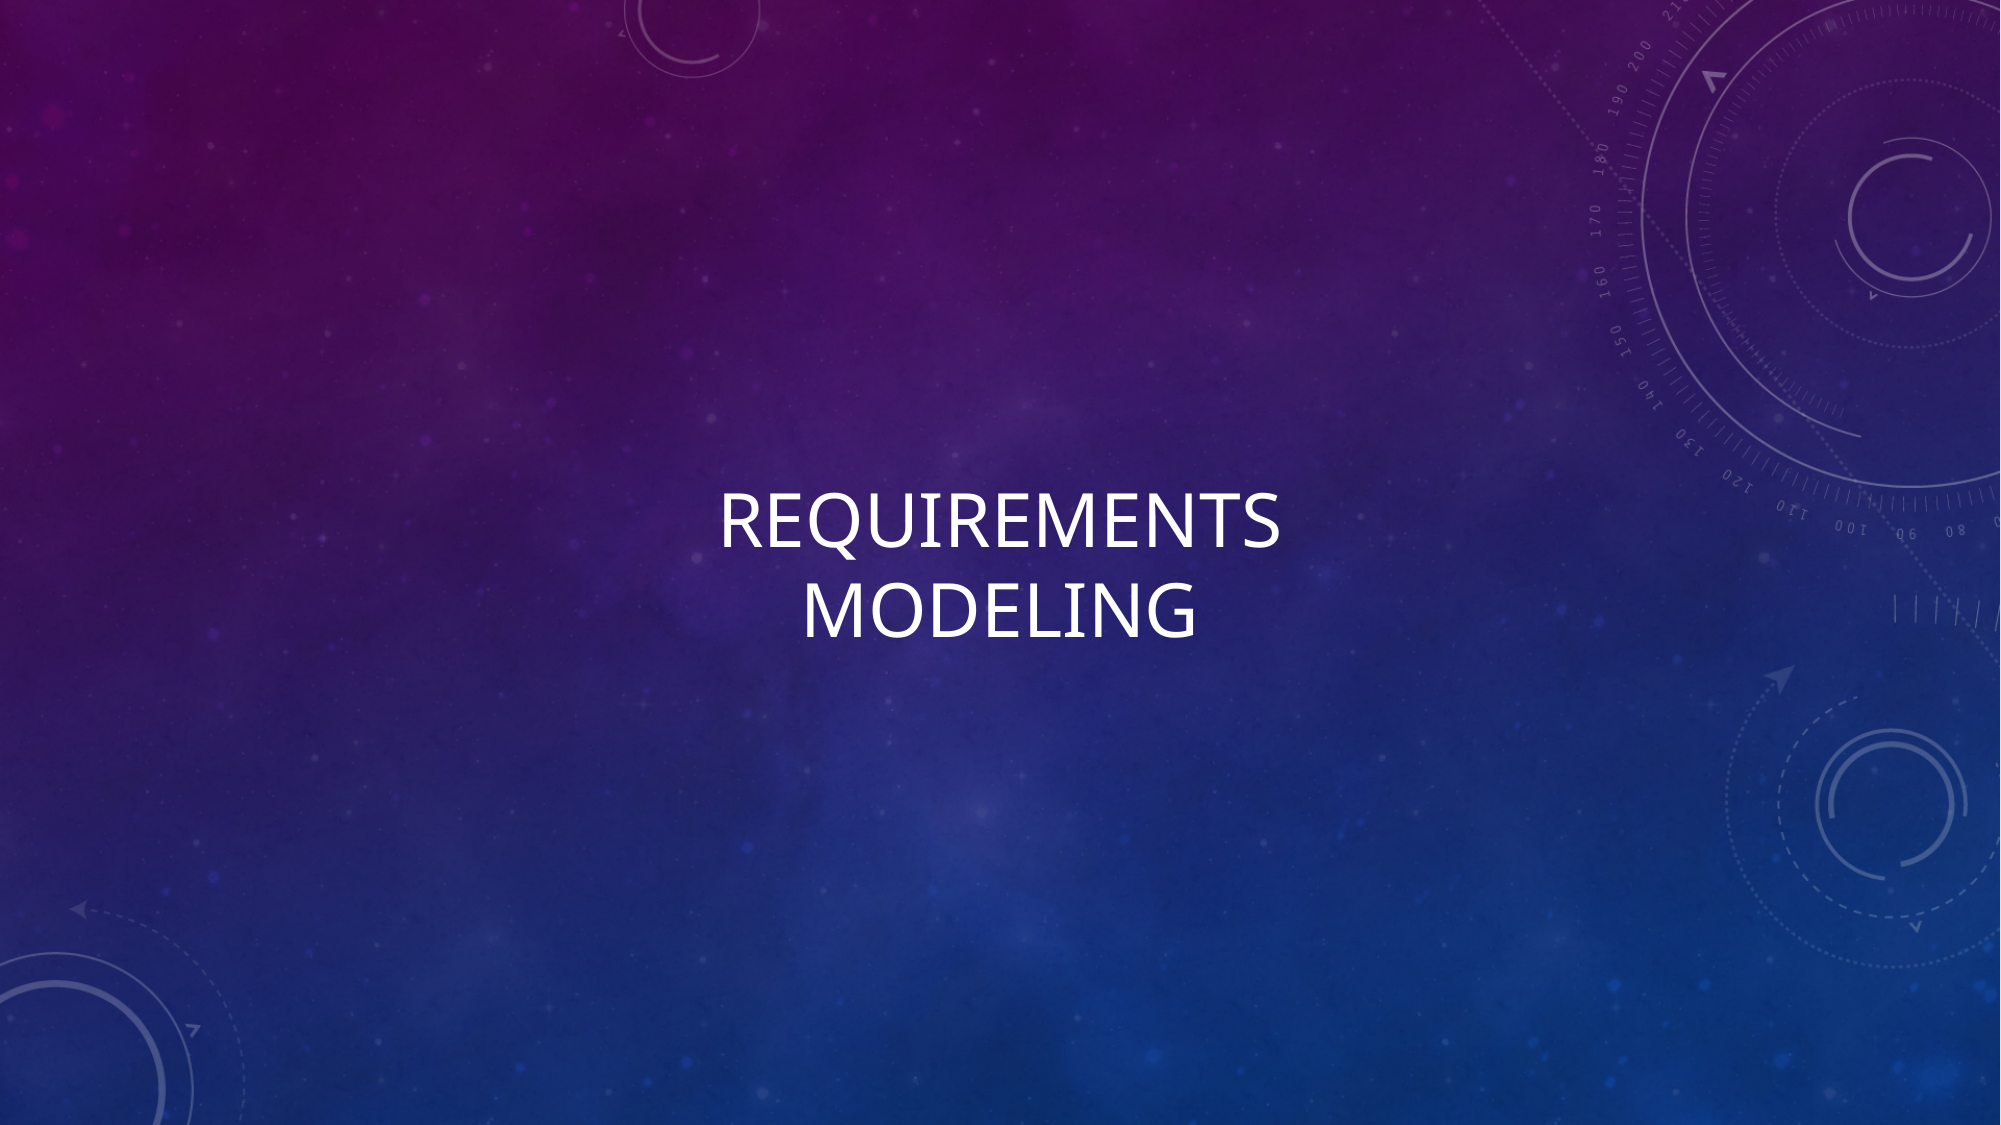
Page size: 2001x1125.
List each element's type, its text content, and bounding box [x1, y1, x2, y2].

picture [0, 0, 2001, 1125]
title REQUIREMENTS MODELING [540, 443, 1460, 682]
